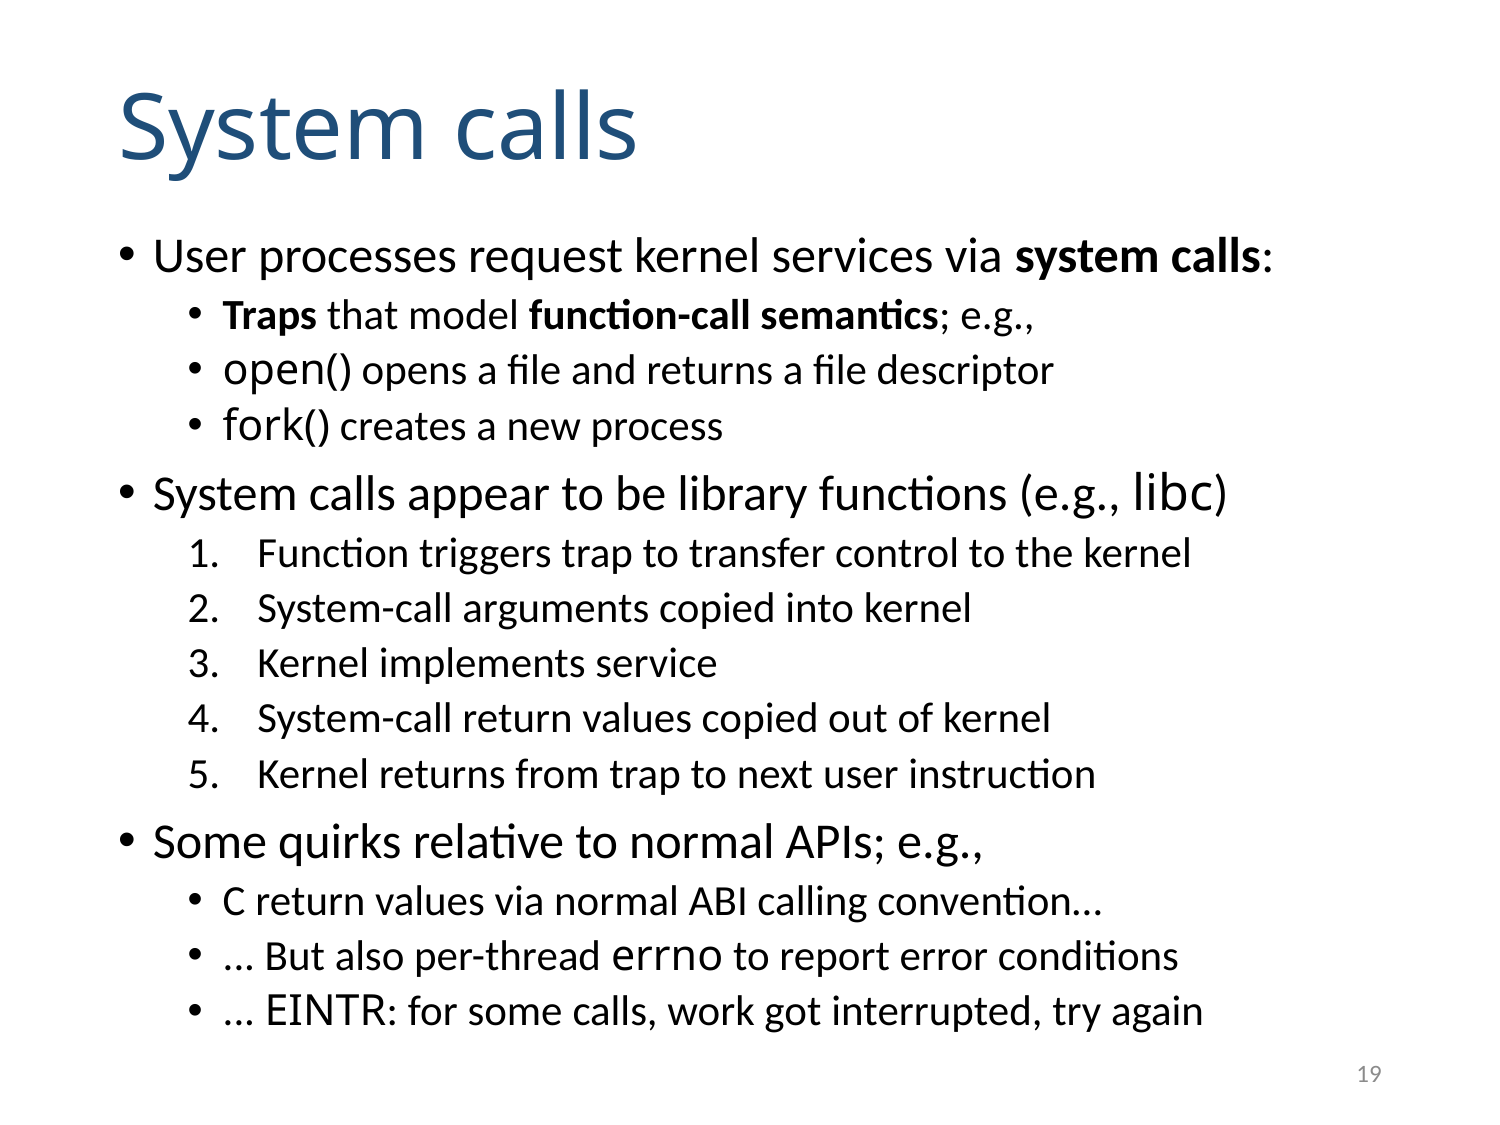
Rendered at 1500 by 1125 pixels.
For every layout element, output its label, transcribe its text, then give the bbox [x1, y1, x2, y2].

list User processes request kernel services via system calls: Traps that model function-call semantics; e.g., open() opens a file and returns a file descriptor fork() creates a new process System calls appear to be library functions (e.g., libc) Function triggers trap to transfer control to the kernel System-call arguments copied into kernel Kernel implements service System-call return values copied out of kernel Kernel returns from trap to next user instruction Some quirks relative to normal APIs; e.g., C return values via normal ABI calling convention… ... But also per-thread errno to report error conditions ... EINTR: for some calls, work got interrupted, try again [103, 221, 1397, 1043]
slide_number 19 [1059, 1042, 1397, 1103]
title System calls [103, 38, 1397, 221]
